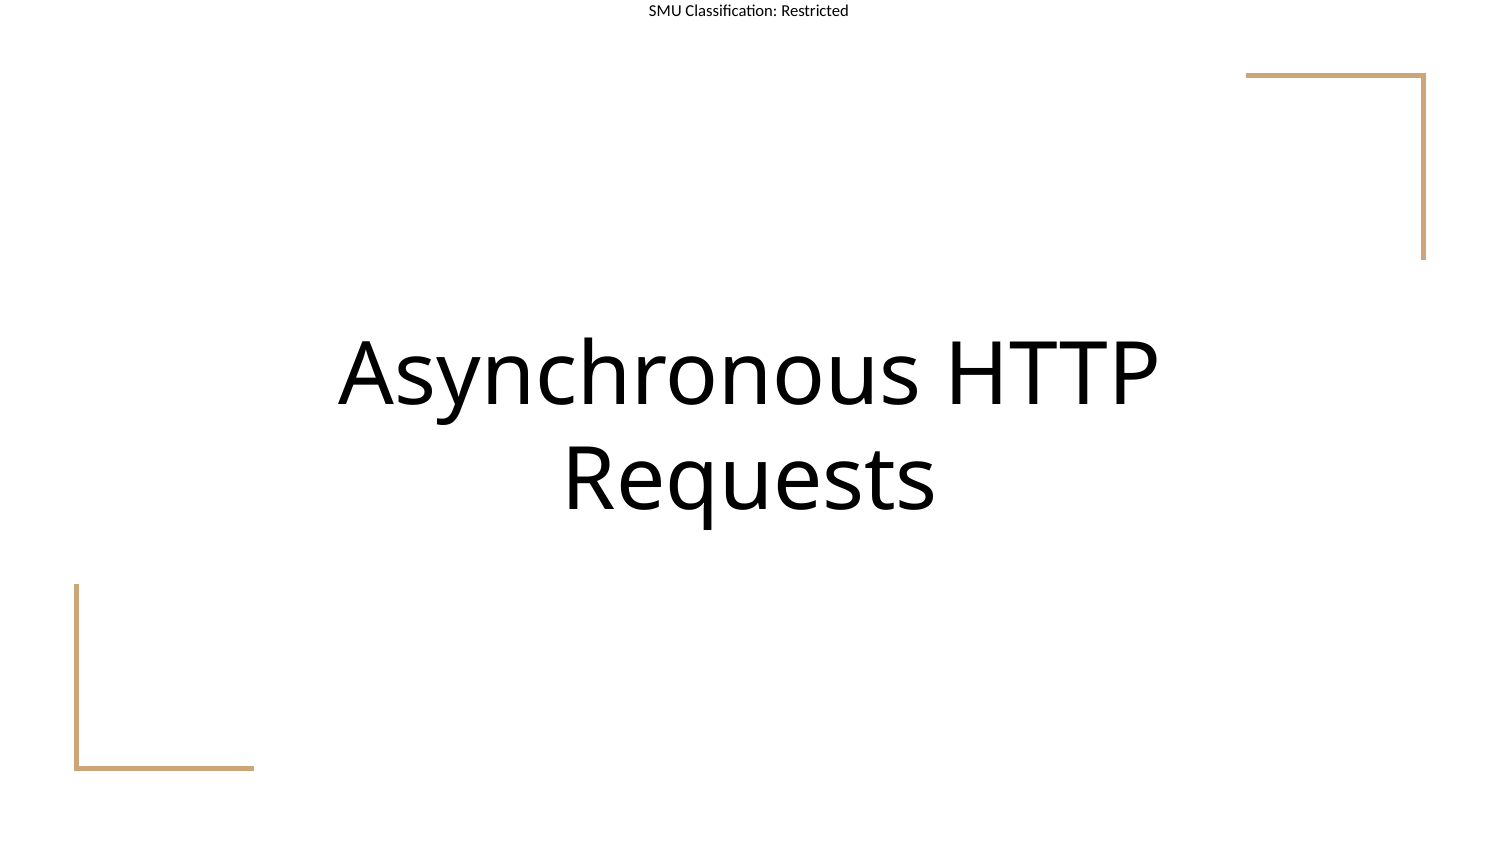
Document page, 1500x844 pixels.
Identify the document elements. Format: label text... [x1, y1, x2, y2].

title Asynchronous HTTP Requests [126, 296, 1374, 548]
